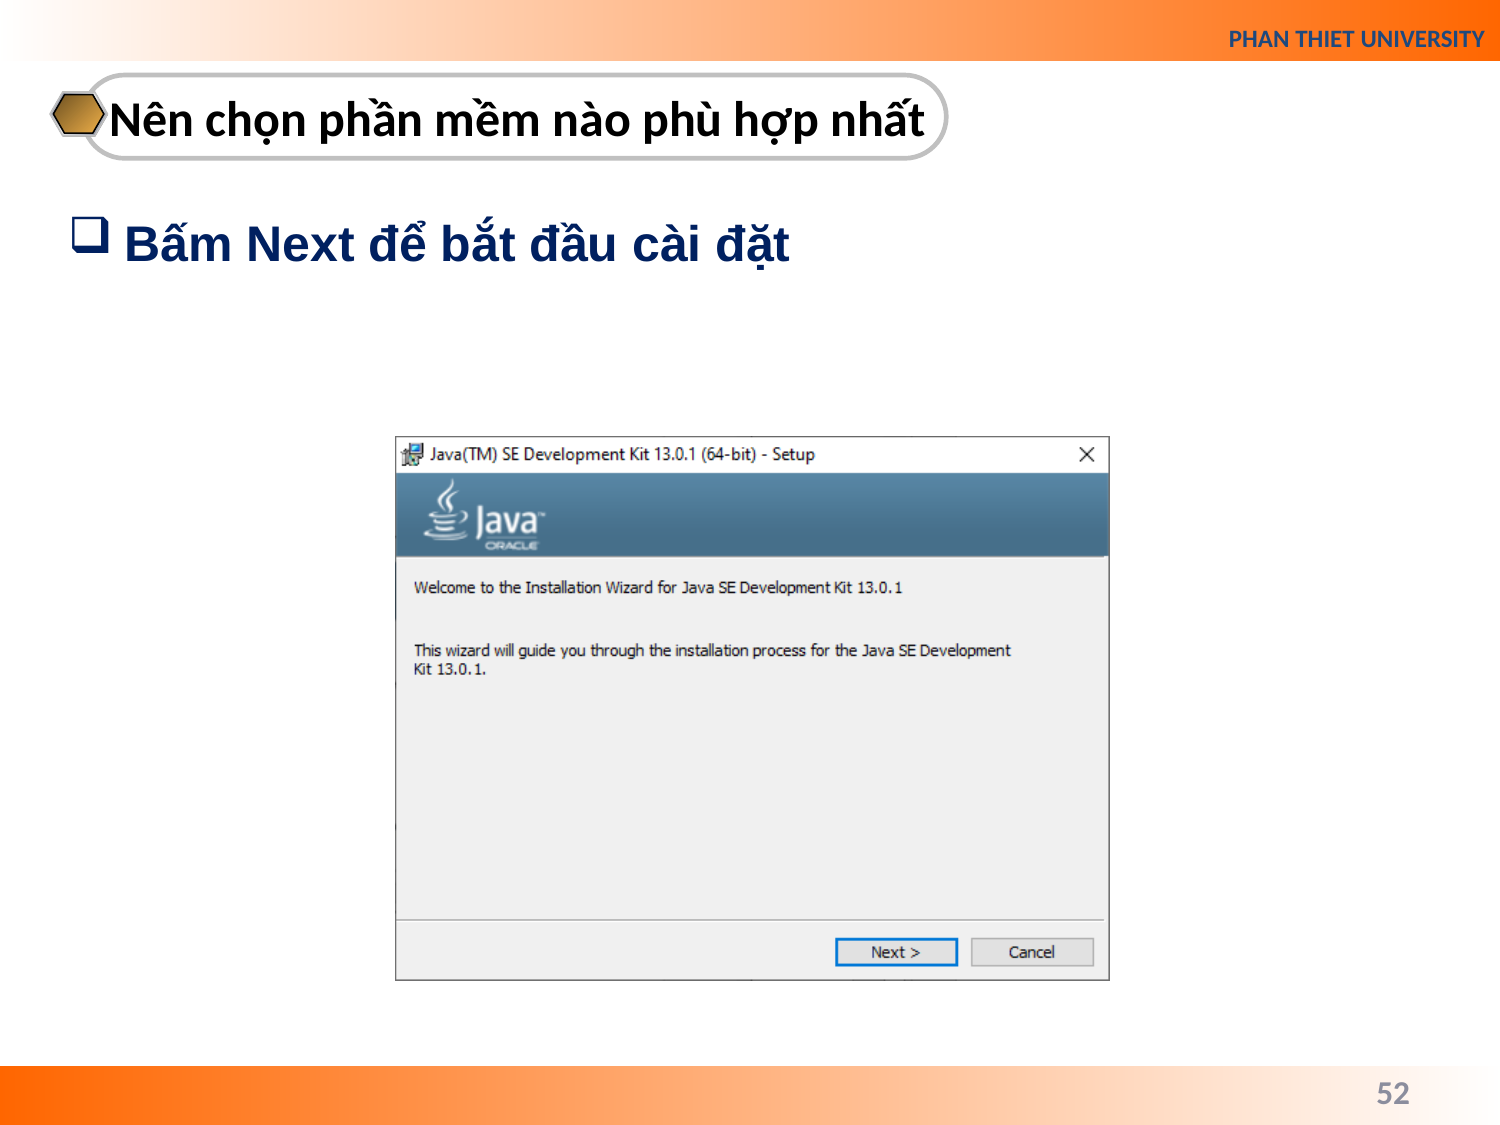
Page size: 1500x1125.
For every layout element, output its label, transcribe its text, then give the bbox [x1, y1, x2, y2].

slide_number 21 [558, 1067, 562, 1125]
slide_number 52 [1074, 1060, 1425, 1121]
slide_number 41 [646, 1067, 650, 1125]
picture [395, 436, 1110, 981]
text_box Bấm Next để bắt đầu cài đặt [53, 192, 1477, 423]
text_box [49, 74, 947, 159]
